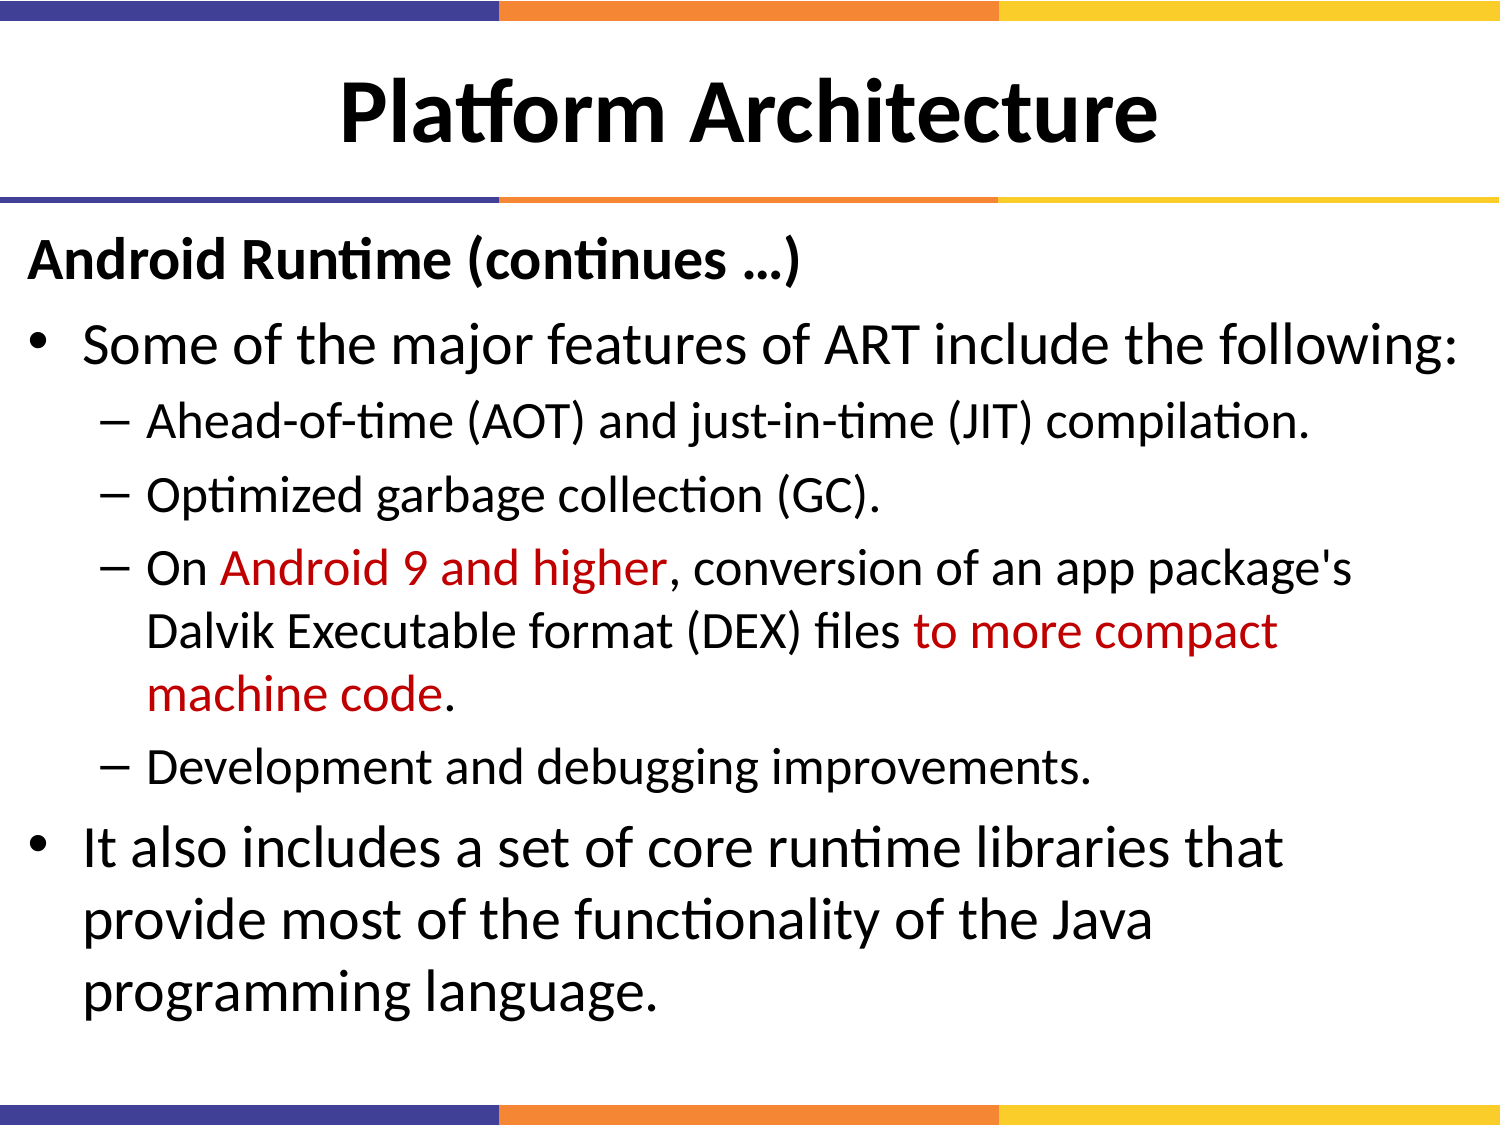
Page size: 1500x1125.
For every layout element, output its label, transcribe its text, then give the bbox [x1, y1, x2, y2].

list Android Runtime (continues …) Some of the major features of ART include the following: Ahead-of-time (AOT) and just-in-time (JIT) compilation. Optimized garbage collection (GC). On Android 9 and higher, conversion of an app package's Dalvik Executable format (DEX) files to more compact machine code. Development and debugging improvements. It also includes a set of core runtime libraries that provide most of the functionality of the Java programming language. [12, 212, 1488, 1100]
title Platform Architecture [12, 24, 1488, 188]
